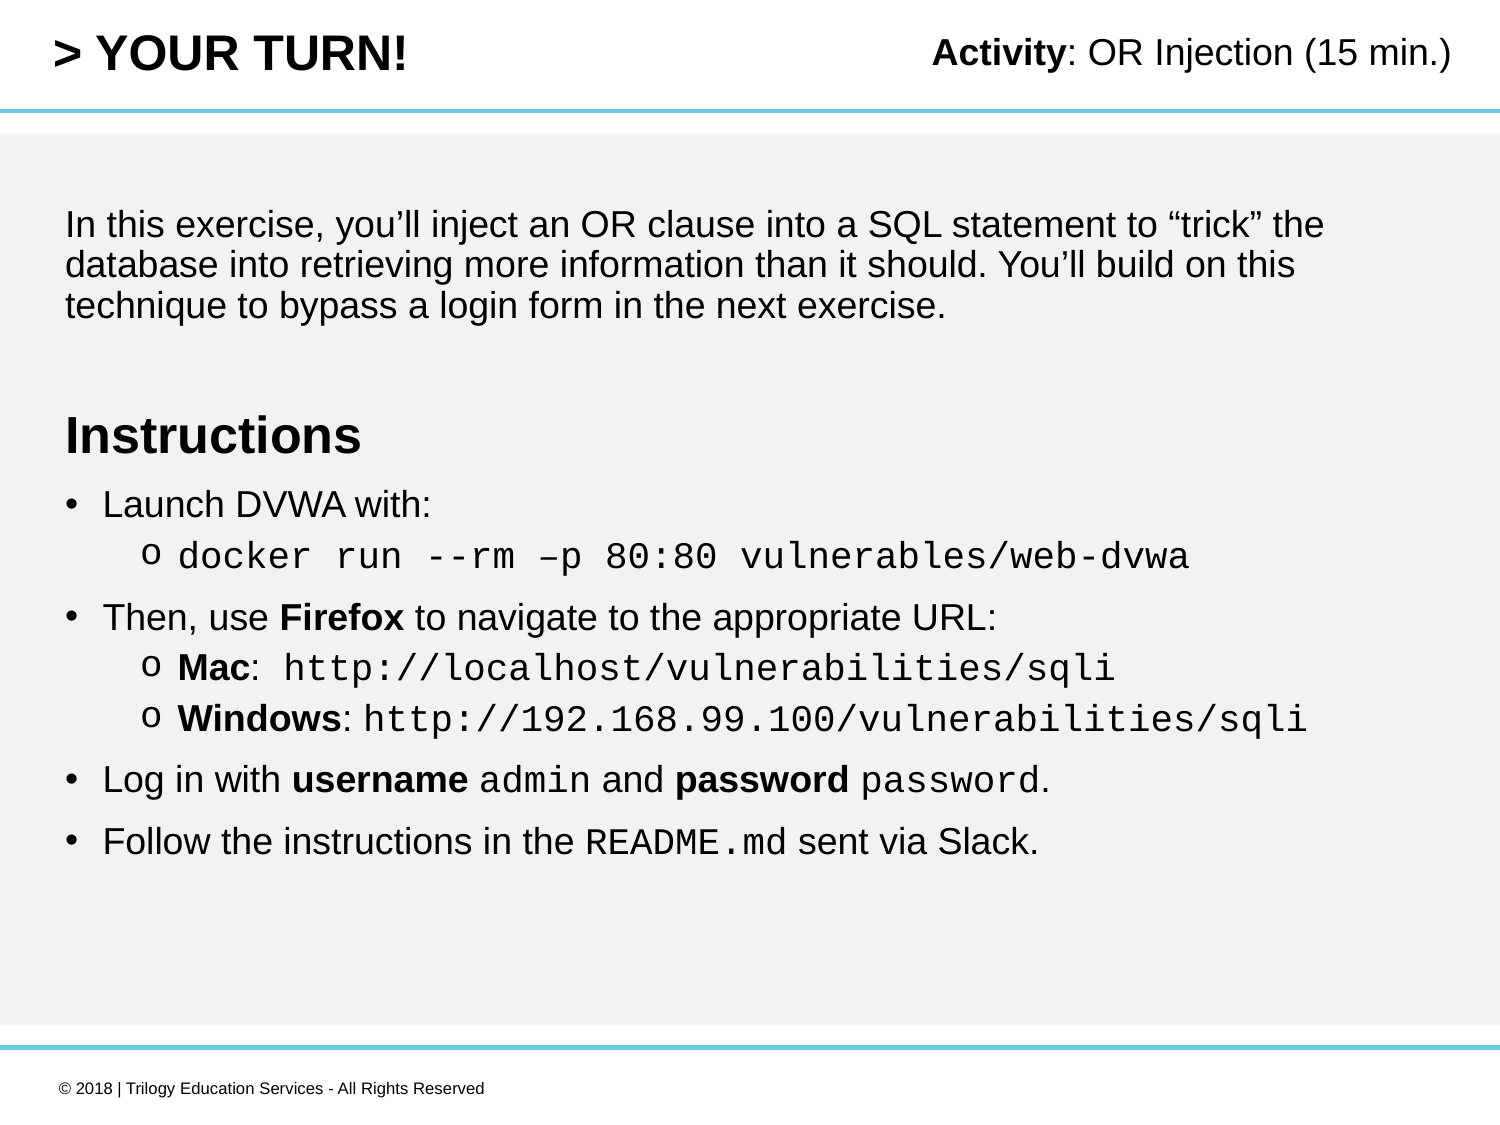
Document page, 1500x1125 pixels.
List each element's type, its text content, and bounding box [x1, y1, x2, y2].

list In this exercise, you’ll inject an OR clause into a SQL statement to “trick” the database into retrieving more information than it should. You’ll build on this technique to bypass a login form in the next exercise. Instructions Launch DVWA with: docker run --rm –p 80:80 vulnerables/web-dvwa Then, use Firefox to navigate to the appropriate URL: Mac: http://localhost/vulnerabilities/sqli Windows: http://192.168.99.100/vulnerabilities/sqli Log in with username admin and password password. Follow the instructions in the README.md sent via Slack. [50, 197, 1464, 1013]
list Activity: OR Injection (15 min.) [675, 13, 1468, 81]
